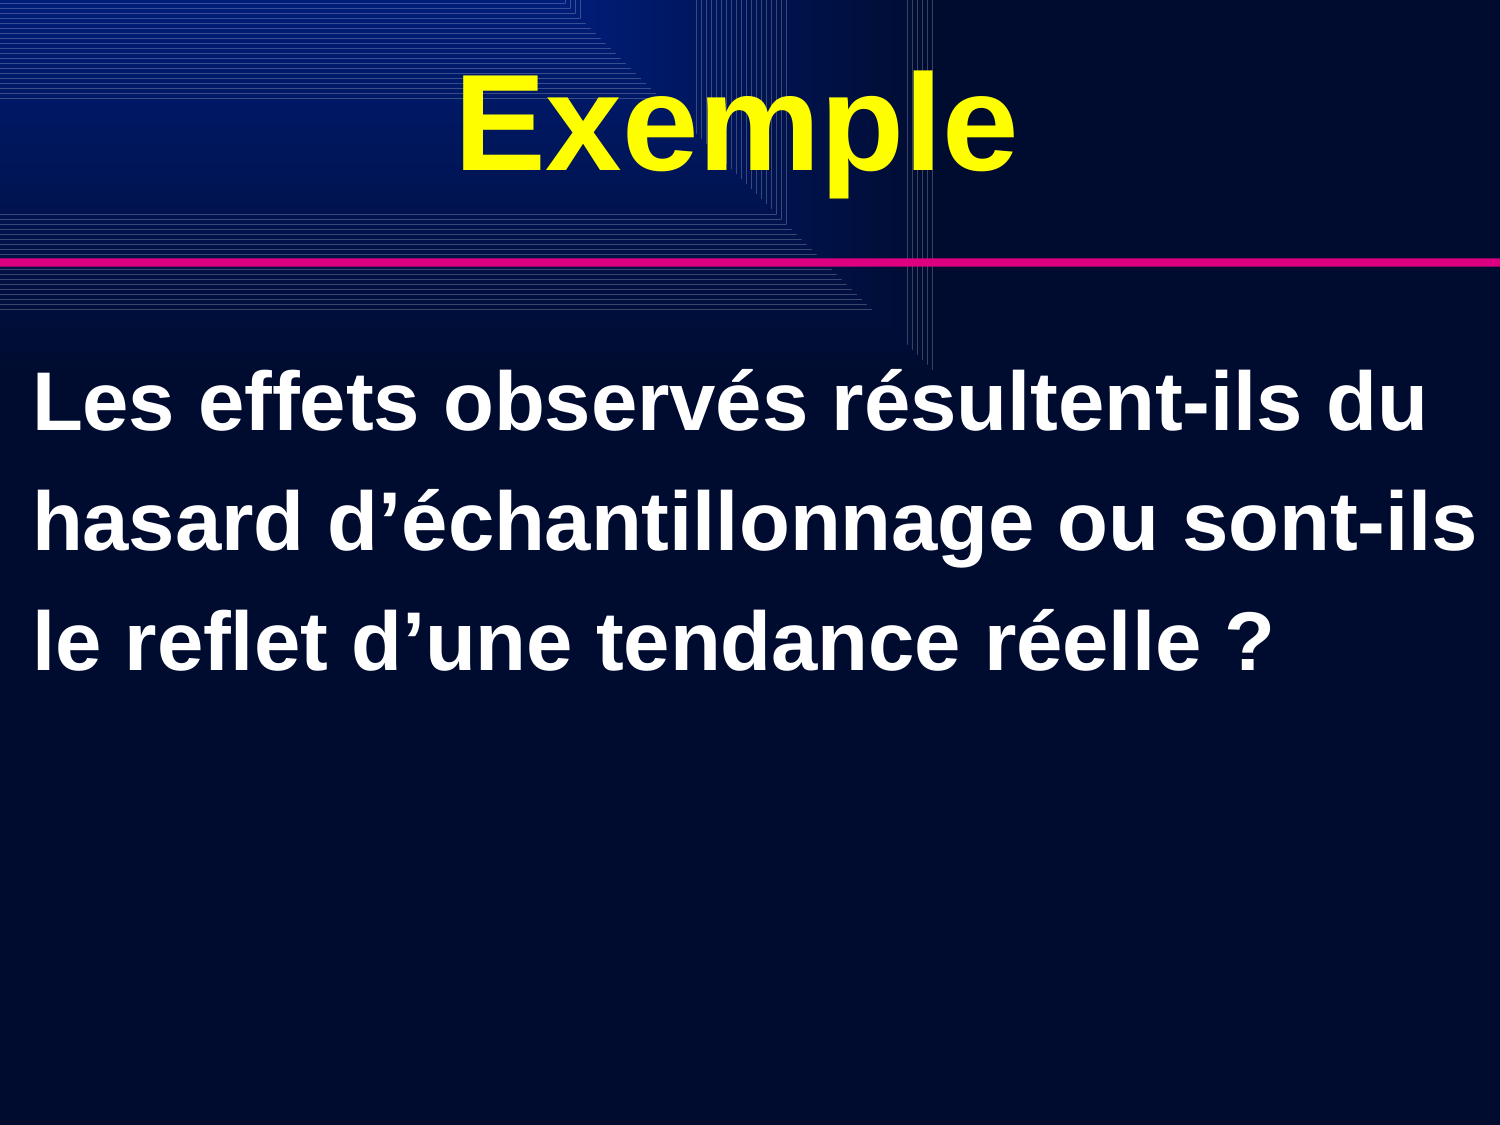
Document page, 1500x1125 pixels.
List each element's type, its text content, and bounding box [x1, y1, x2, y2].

text_box Les effets observés résultent-ils du hasard d’échantillonnage ou sont-ils le reflet d’une tendance réelle ? [24, 324, 1500, 690]
title Exemple [50, 75, 1463, 157]
